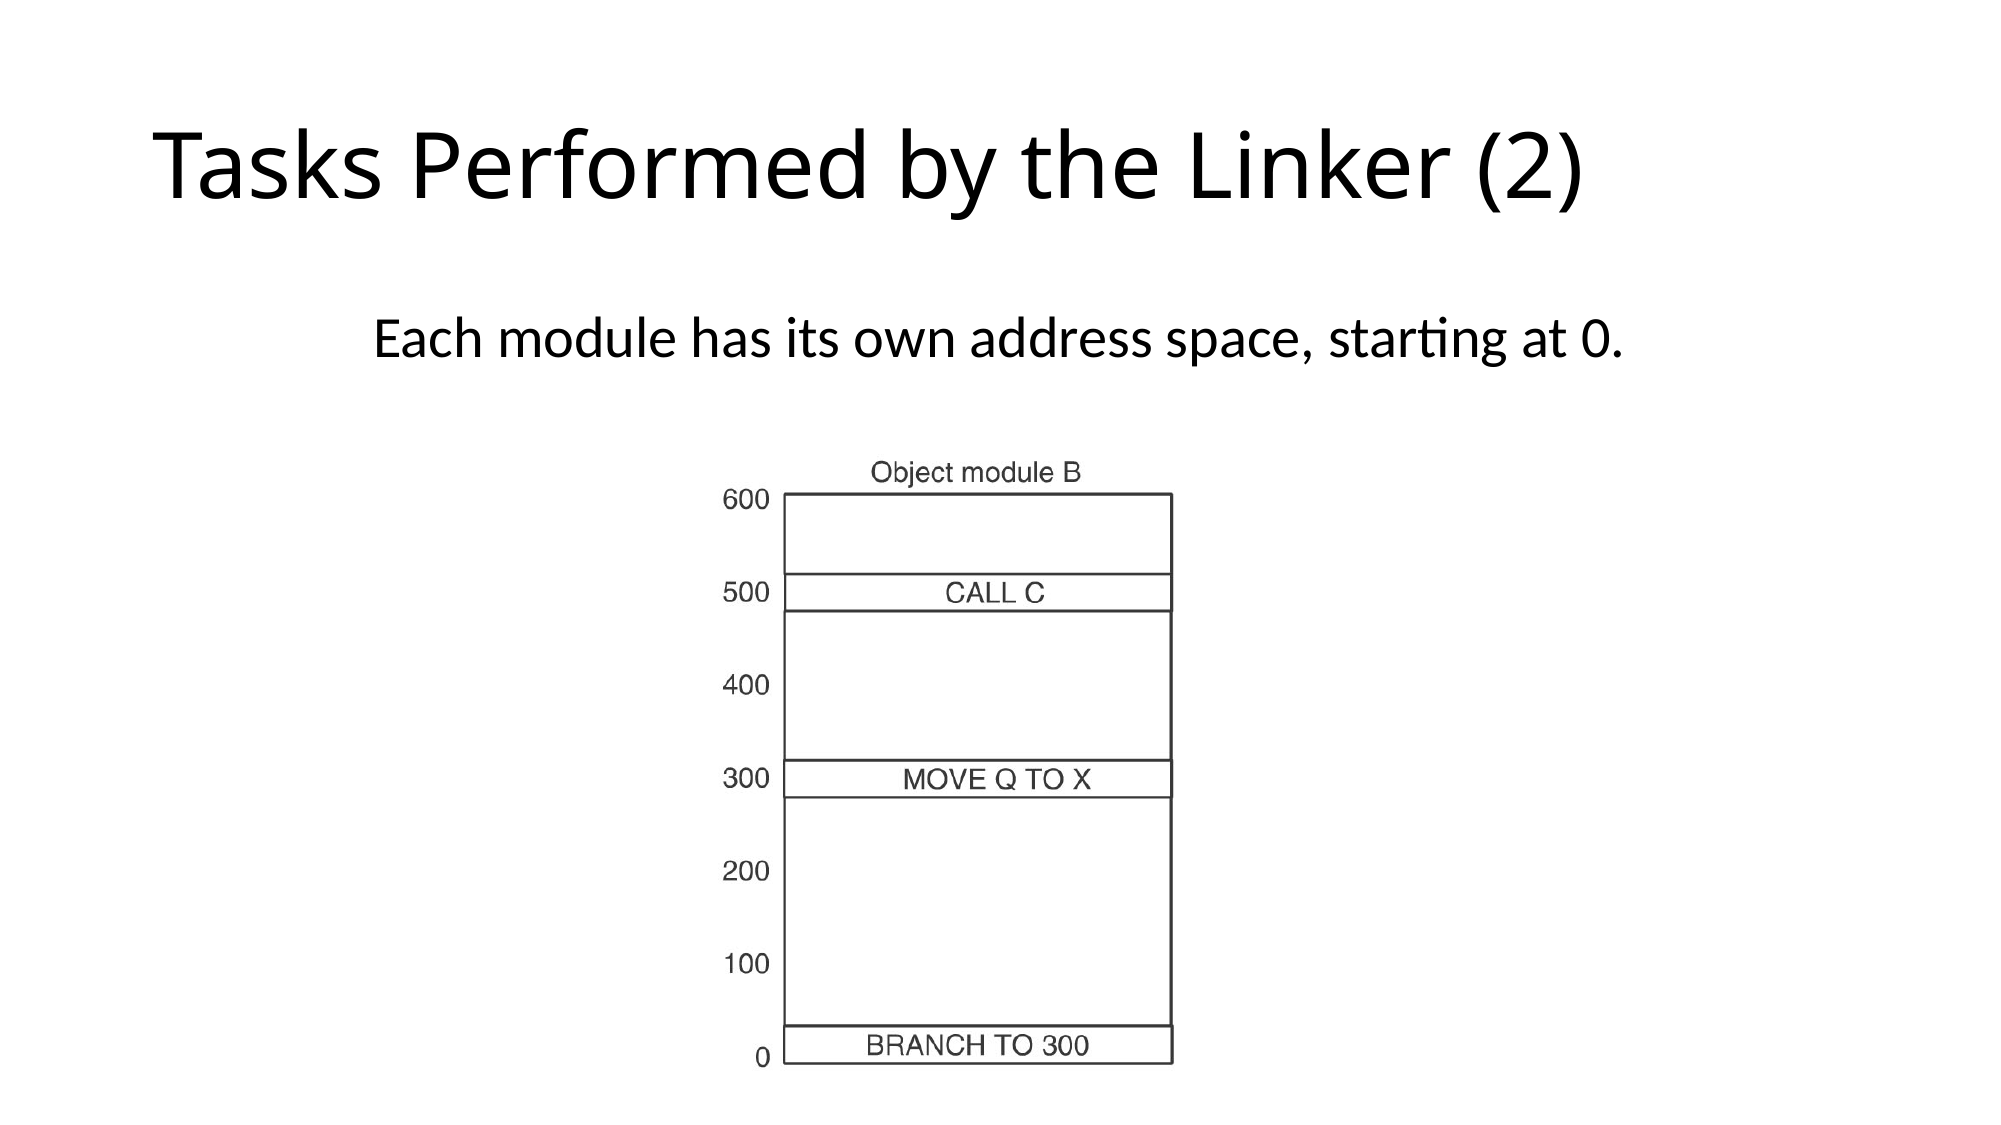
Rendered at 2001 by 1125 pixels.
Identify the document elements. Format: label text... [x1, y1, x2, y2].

picture [650, 426, 1274, 1103]
list Each module has its own address space, starting at 0. [137, 299, 1863, 1014]
title Tasks Performed by the Linker (2) [137, 59, 1863, 278]
